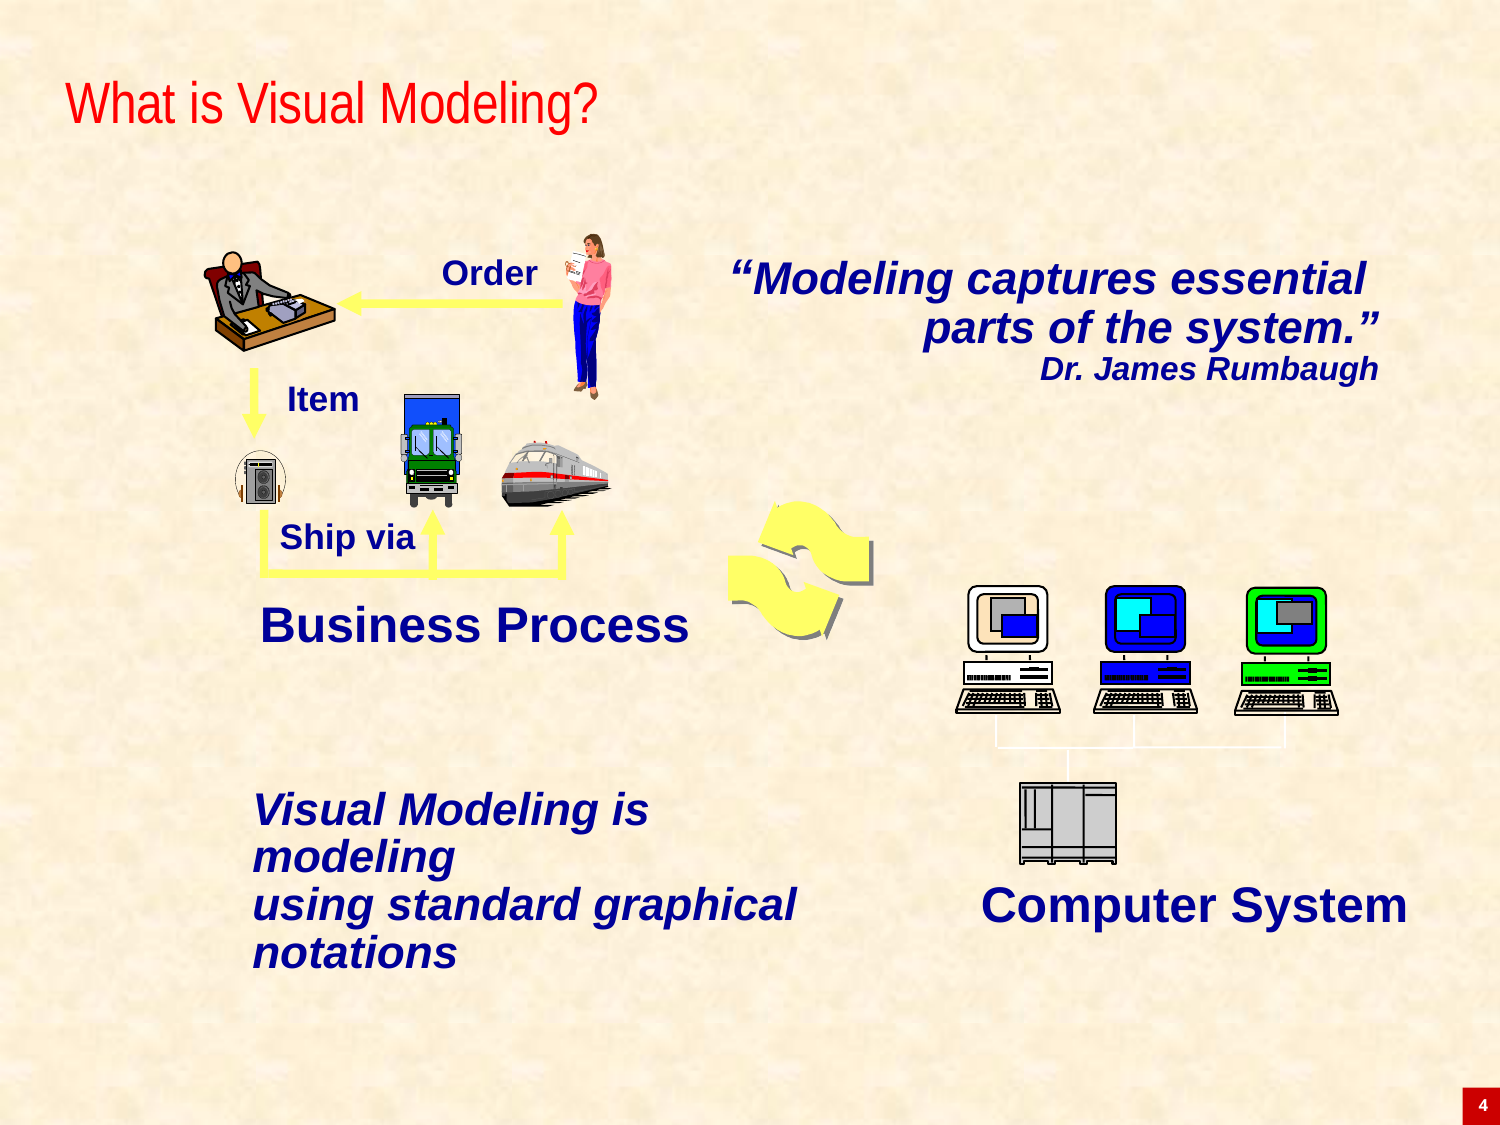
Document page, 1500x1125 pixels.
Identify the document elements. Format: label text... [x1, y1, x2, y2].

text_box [204, 233, 706, 661]
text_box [956, 585, 1424, 941]
text_box Visual Modeling is modeling using standard graphical notations [237, 779, 842, 986]
picture [0, 0, 1500, 1125]
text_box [727, 500, 870, 638]
slide_number 4 [1462, 1087, 1500, 1125]
text_box “Modeling captures essential parts of the system.” Dr. James Rumbaugh [710, 245, 1395, 395]
title What is Visual Modeling? [49, 49, 1363, 151]
